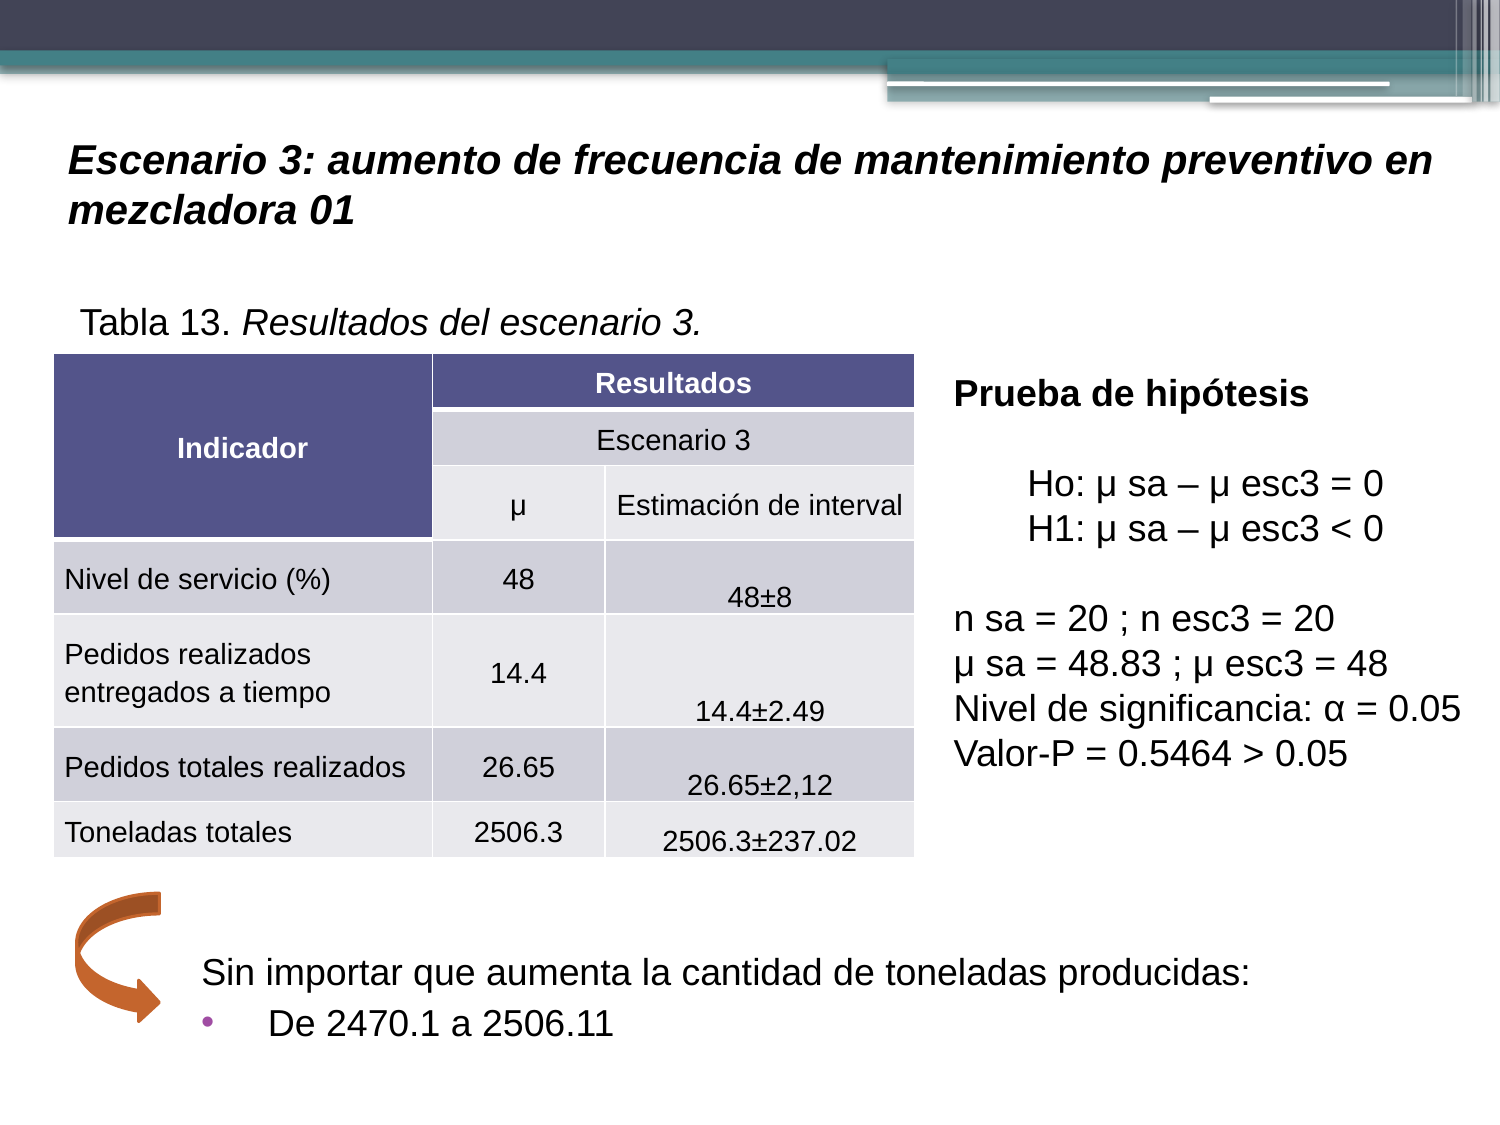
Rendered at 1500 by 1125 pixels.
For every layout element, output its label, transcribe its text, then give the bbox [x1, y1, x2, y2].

text_box Sin importar que aumenta la cantidad de toneladas producidas: De 2470.1 a 2506.11 [168, 940, 1459, 1052]
table_cell μ [433, 466, 604, 539]
table_cell Nivel de servicio (%) [54, 542, 432, 613]
table_cell Escenario 3 [433, 412, 914, 465]
table_cell 26.65 [433, 728, 604, 801]
table_header Indicador [54, 354, 432, 537]
text_box [75, 891, 161, 1023]
text_box Escenario 3: aumento de frecuencia de mantenimiento preventivo en mezcladora 01 [53, 125, 1459, 241]
table_cell 48 [433, 541, 604, 613]
table_cell Toneladas totales [54, 802, 432, 857]
text_box Tabla 13. Resultados del escenario 3. [64, 291, 892, 396]
table_cell 2506.3±237.02 [606, 802, 914, 857]
table_cell Estimación de interval [606, 466, 914, 539]
table_header Resultados [433, 354, 914, 407]
table_cell 48±8 [606, 541, 914, 613]
table_cell 2506.3 [433, 802, 604, 857]
table_cell 26.65±2,12 [606, 728, 914, 801]
table_cell 14.4±2.49 [606, 615, 914, 726]
table_cell 14.4 [433, 615, 604, 726]
table_cell Pedidos totales realizados [54, 728, 432, 801]
text_box Prueba de hipótesis Ho: μ sa – μ esc3 = 0 H1: μ sa – μ esc3 < 0 n sa = 20 ; n esc3 = 20 μ sa = 48.83 ; μ esc3 = 48 Nivel de significancia: α = 0.05 Valor-P = 0.5464 > 0.05 [938, 361, 1500, 827]
table_cell Pedidos realizados entregados a tiempo [54, 615, 432, 726]
